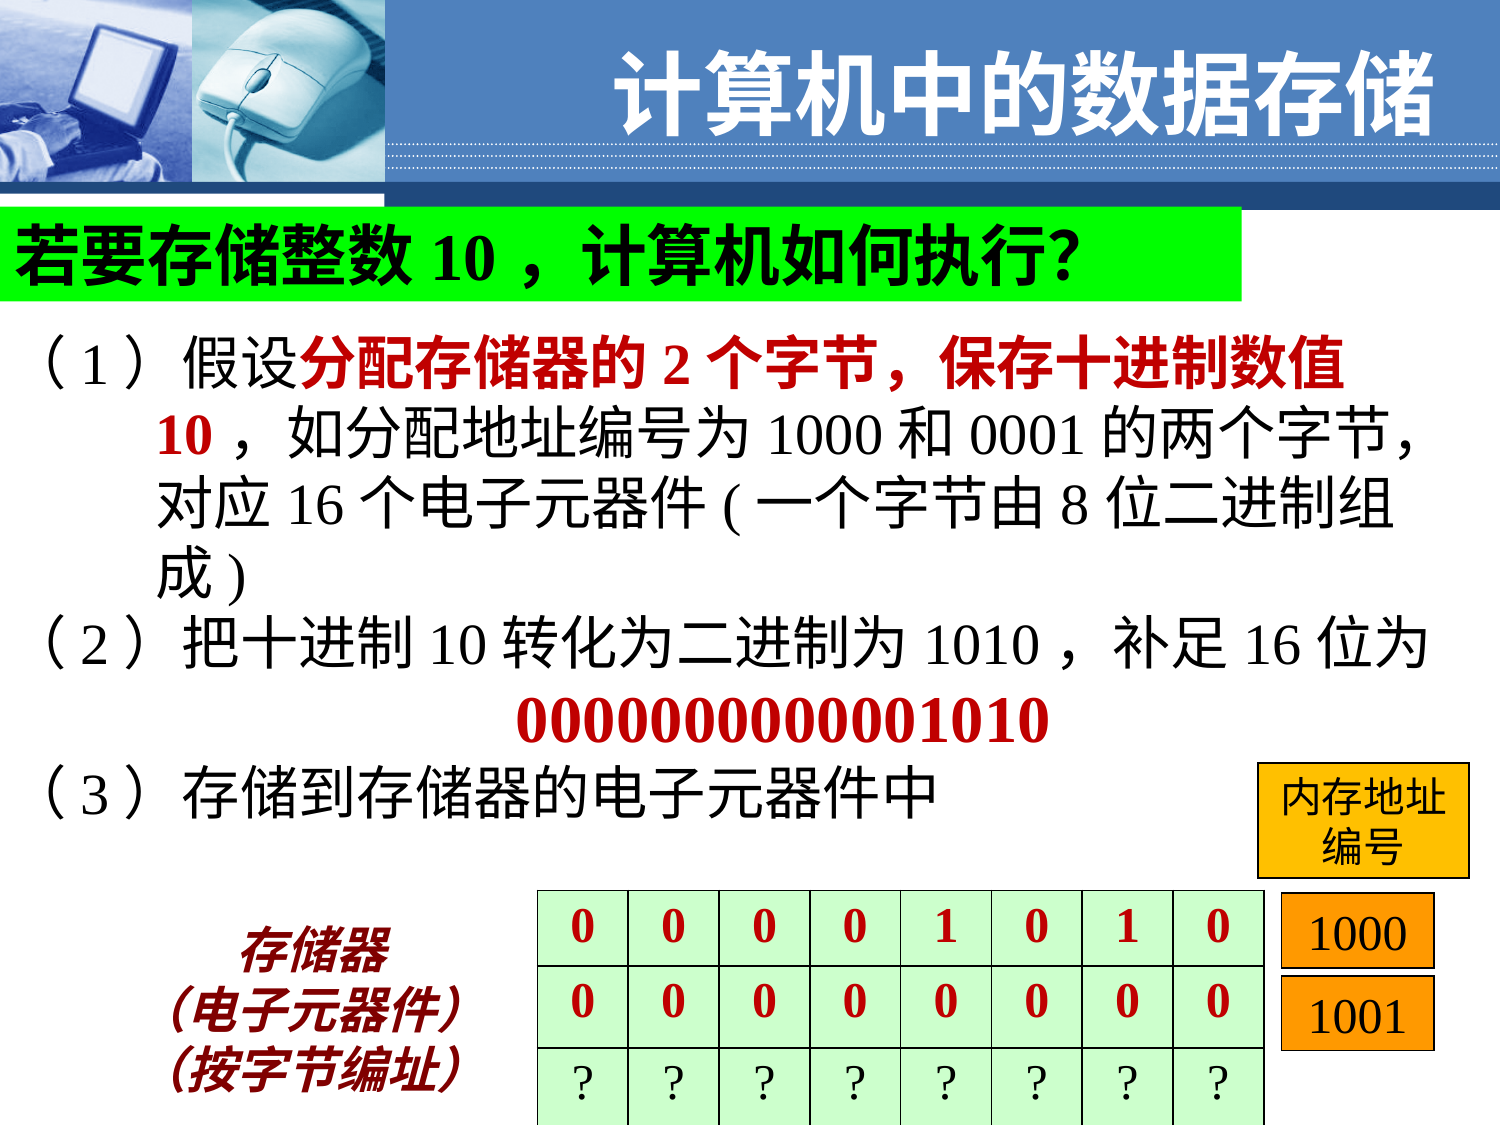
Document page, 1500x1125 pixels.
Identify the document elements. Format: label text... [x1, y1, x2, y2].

text_box 若要存储整数10，计算机如何执行？ [0, 206, 1242, 302]
text_box [93, 269, 1429, 319]
table_cell 0 [811, 967, 900, 1047]
table_header 0 [538, 891, 627, 965]
table_header 1 [901, 891, 991, 965]
table_cell 0 [629, 967, 718, 1047]
table_header 0 [811, 891, 900, 965]
table_cell ? [1174, 1049, 1263, 1125]
table_cell ? [538, 1049, 627, 1125]
text_box （1）假设分配存储器的2个字节，保存十进制数值10，如分配地址编号为1000和0001的两个字节，对应16个电子元器件(一个字节由8位二进制组成) （2）把十进制10转化为二进制为1010，补足16位为 0000000000001010 （3）存储到存储器的电子元器件中 [0, 319, 1487, 834]
text_box 1000 [1281, 893, 1434, 968]
table_cell 0 [1174, 967, 1263, 1047]
table_cell ? [1083, 1049, 1172, 1125]
table_cell 0 [538, 967, 627, 1047]
text_box 内存地址编号 [1257, 763, 1470, 878]
table_header 0 [629, 891, 718, 965]
table_cell 0 [1083, 967, 1172, 1047]
table_cell ? [811, 1049, 900, 1125]
text_box 1001 [1281, 976, 1434, 1051]
table_cell 0 [720, 967, 809, 1047]
table_header 1 [1083, 891, 1172, 965]
text_box 存储器 （电子元器件） （按字节编址） [112, 911, 511, 1106]
table_cell 0 [992, 967, 1081, 1047]
table_header 0 [1174, 891, 1263, 965]
table_cell 0 [901, 967, 991, 1047]
table_header 0 [720, 891, 809, 965]
table_cell ? [720, 1049, 809, 1125]
table_cell ? [901, 1049, 991, 1125]
picture [0, 0, 385, 181]
table_cell ? [992, 1049, 1081, 1125]
text_box 计算机中的数据存储 [490, 31, 1452, 153]
table_header 0 [992, 891, 1081, 965]
table_cell ? [629, 1049, 718, 1125]
